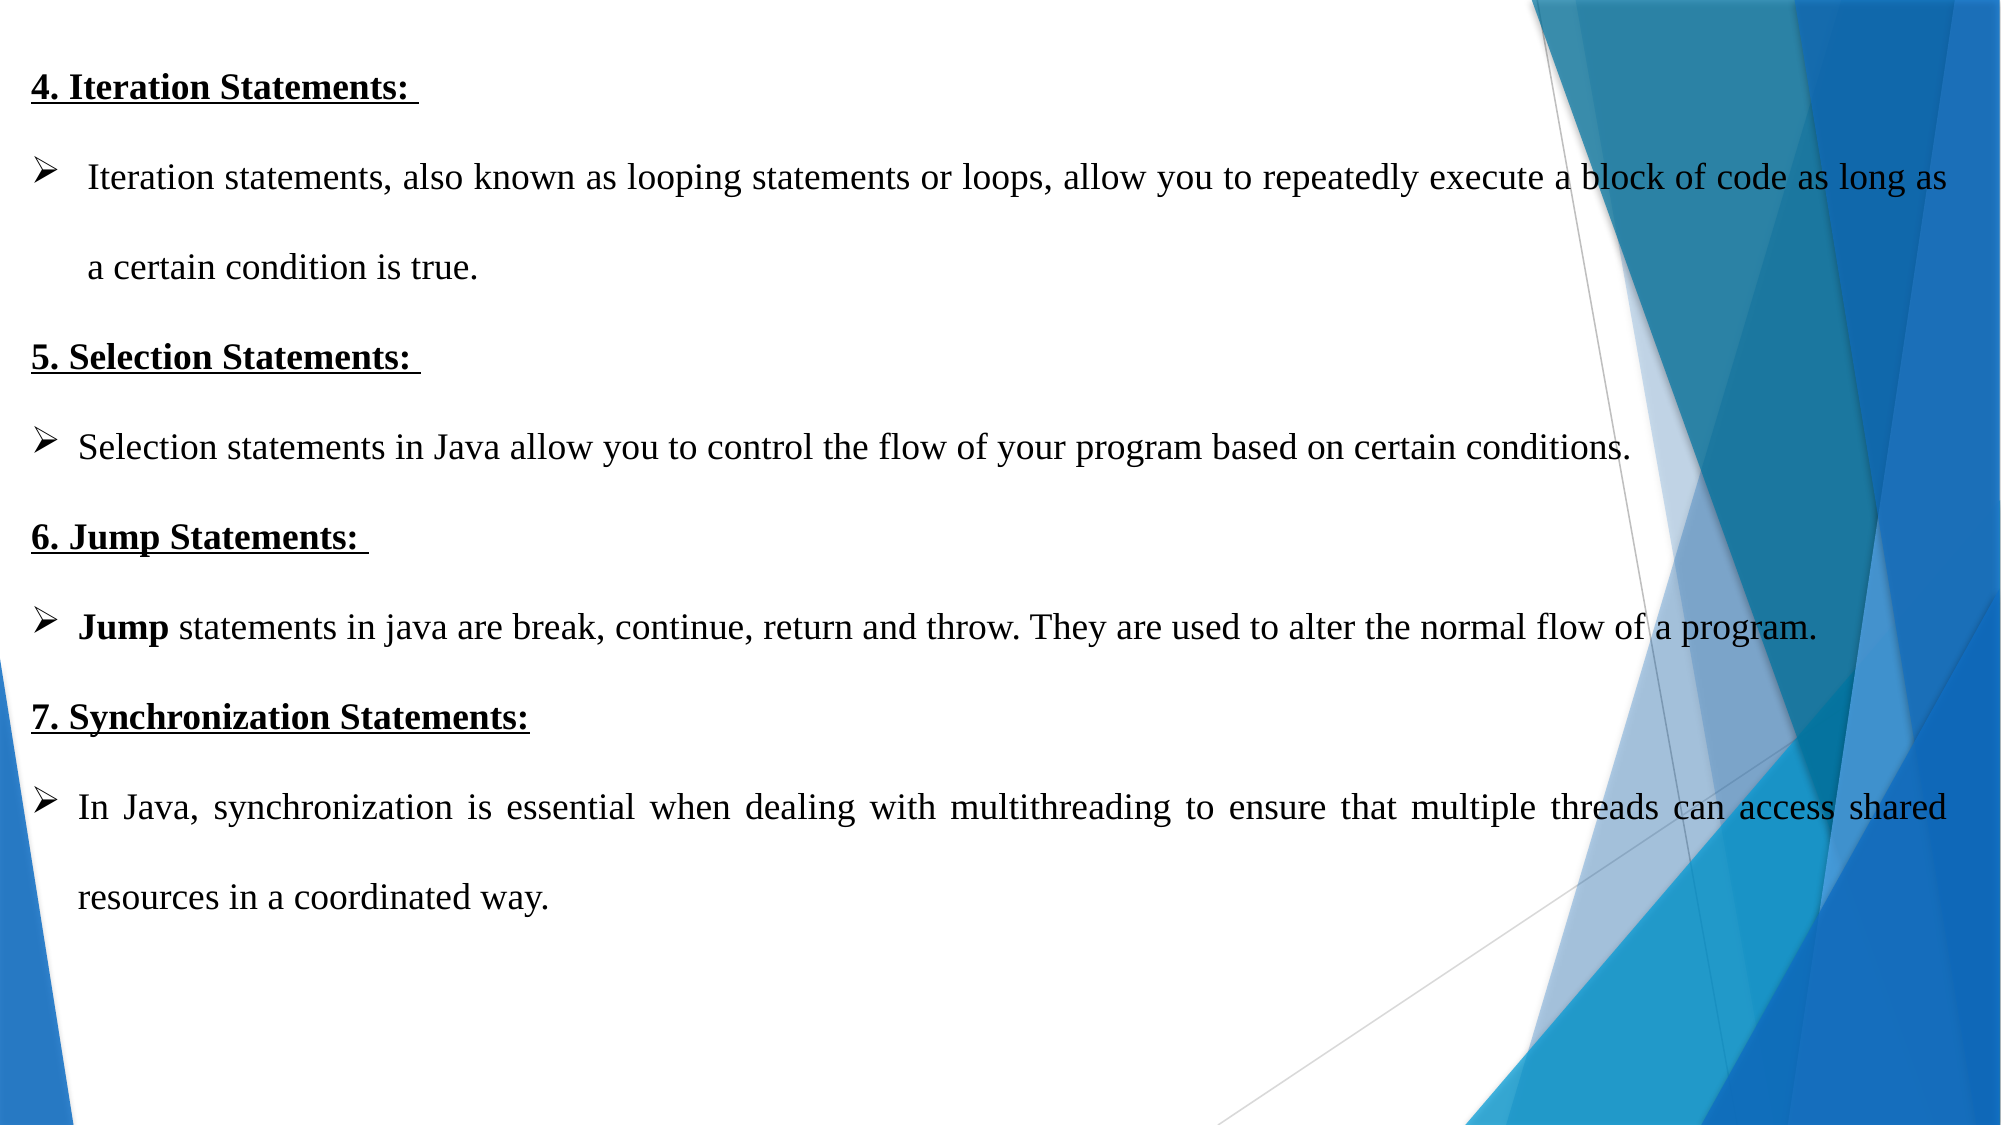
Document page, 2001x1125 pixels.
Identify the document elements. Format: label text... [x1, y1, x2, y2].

text_box 4. Iteration Statements: Iteration statements, also known as looping statements or loops, allow you to repeatedly execute a block of code as long as a certain condition is true. 5. Selection Statements: Selection statements in Java allow you to control the flow of your program based on certain conditions. 6. Jump Statements: Jump statements in java are break, continue, return and throw. They are used to alter the normal flow of a program. 7. Synchronization Statements: In Java, synchronization is essential when dealing with multithreading to ensure that multiple threads can access shared resources in a coordinated way. [16, 10, 1965, 1125]
